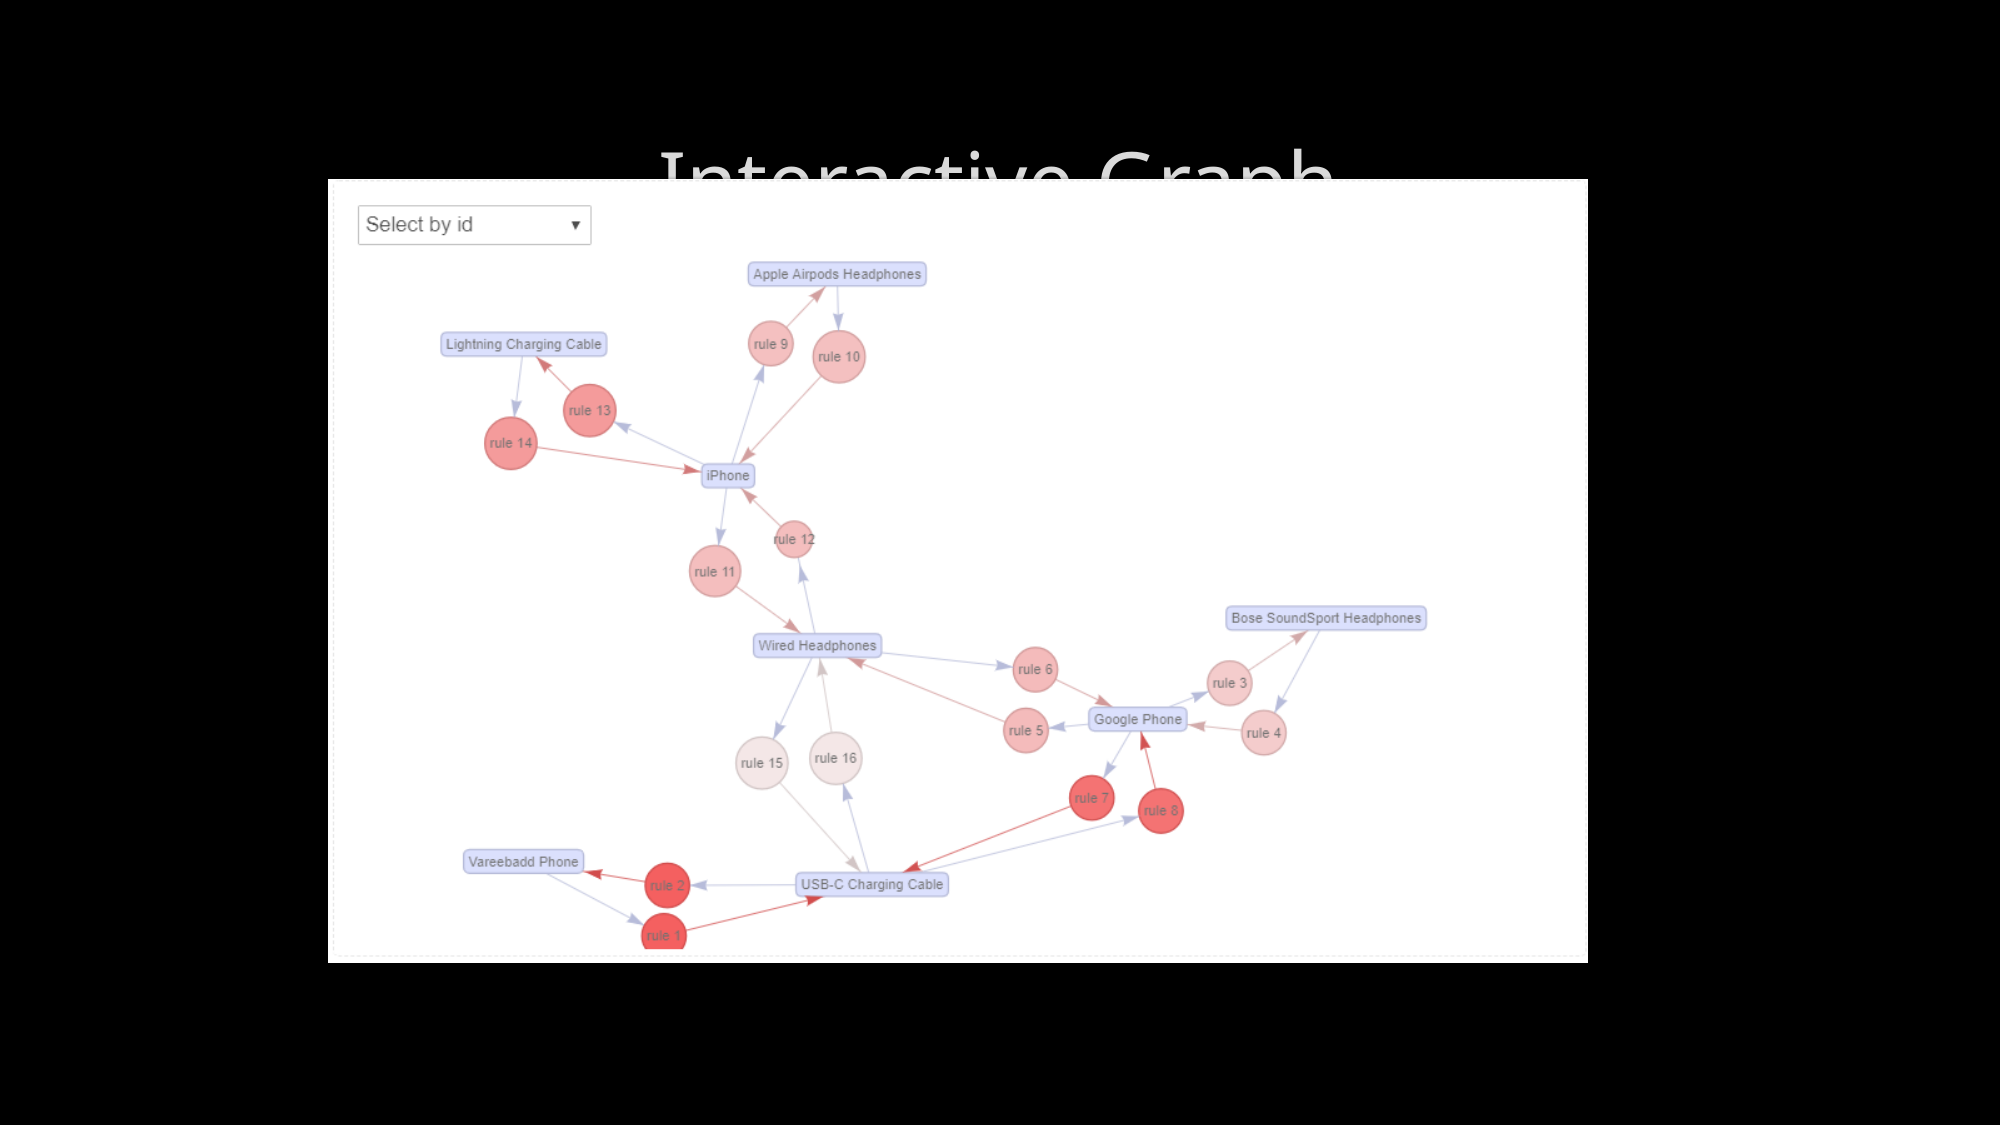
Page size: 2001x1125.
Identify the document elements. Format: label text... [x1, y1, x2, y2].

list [328, 179, 1589, 963]
title Interactive Graph [149, 99, 1849, 260]
